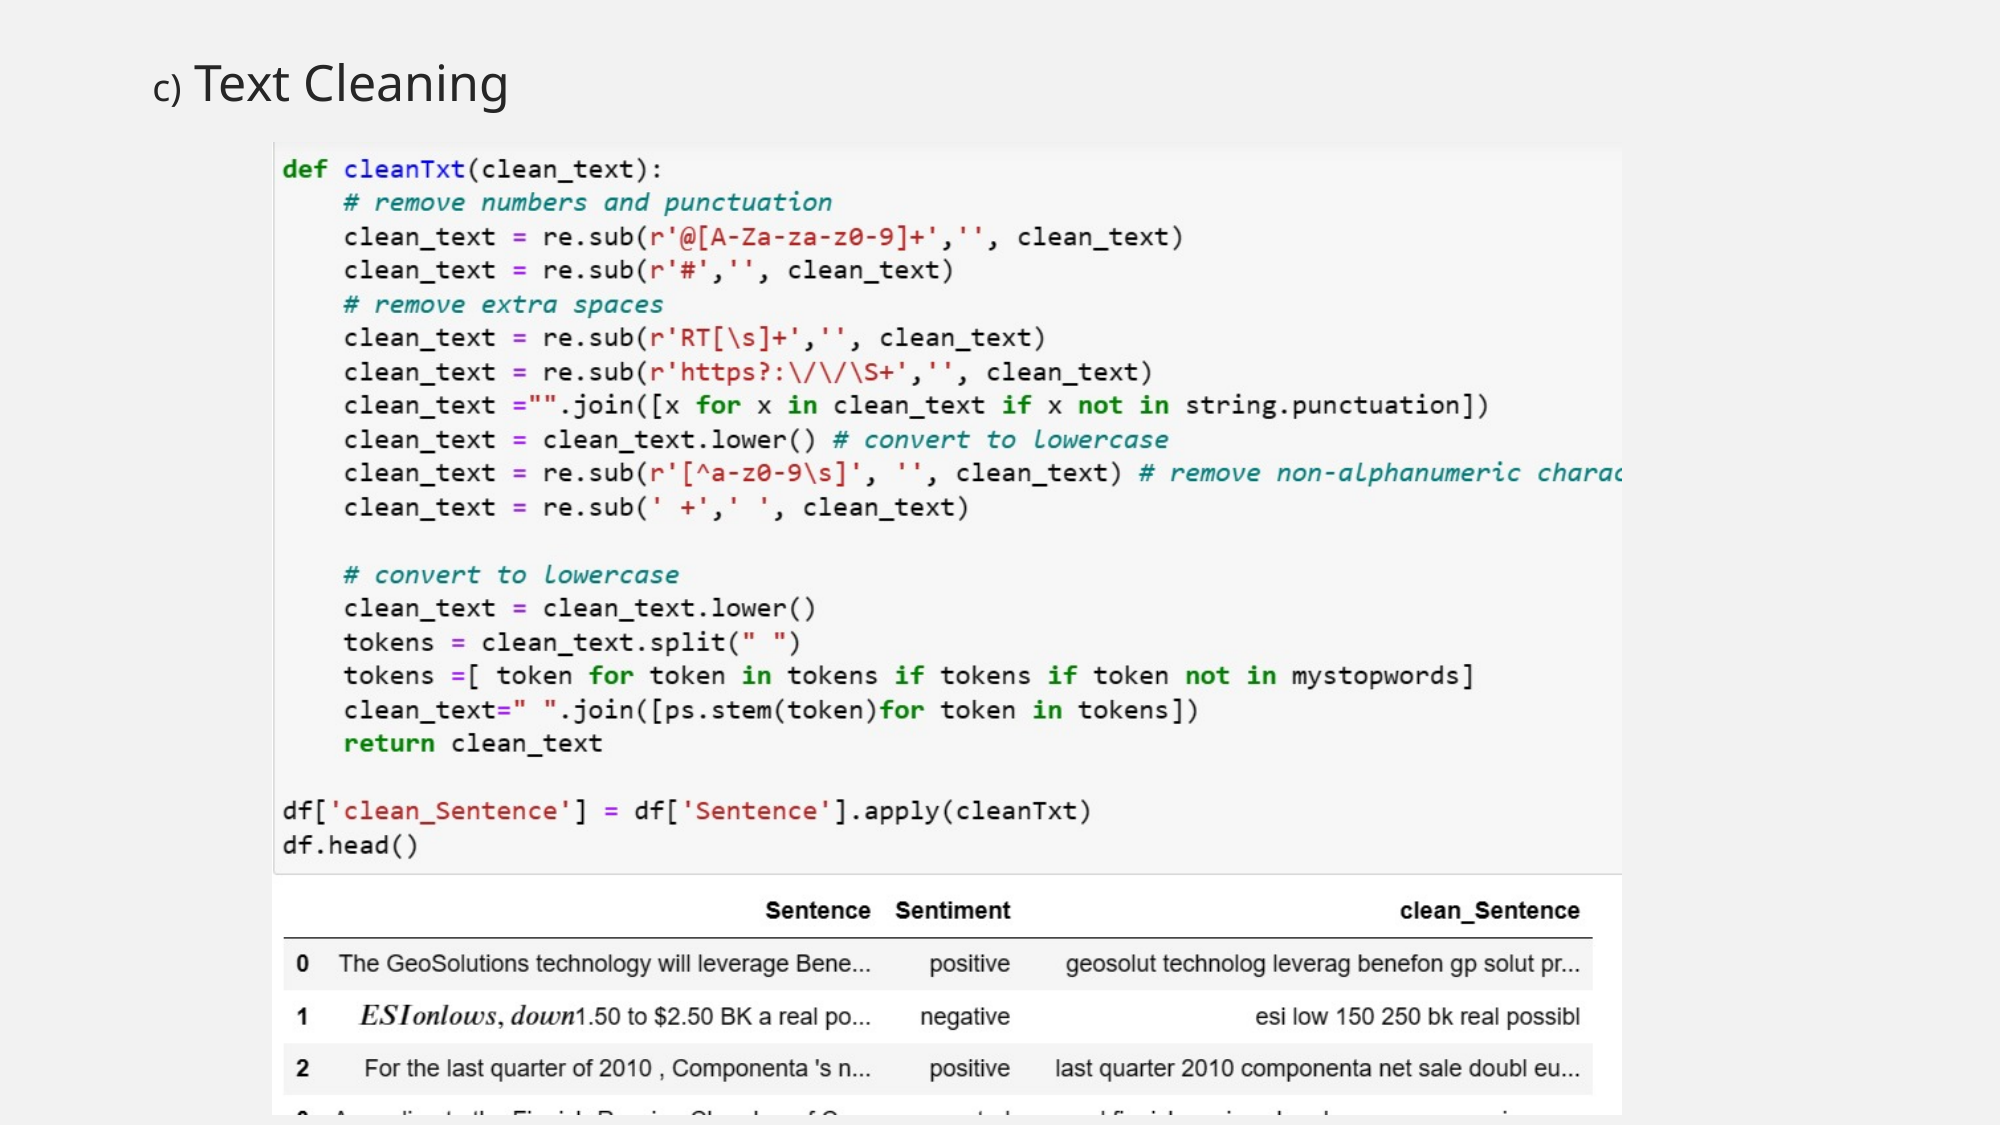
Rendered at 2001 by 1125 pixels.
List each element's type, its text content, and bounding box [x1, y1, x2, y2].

list c) Text Cleaning [137, 43, 1863, 1014]
picture [272, 142, 1622, 1115]
